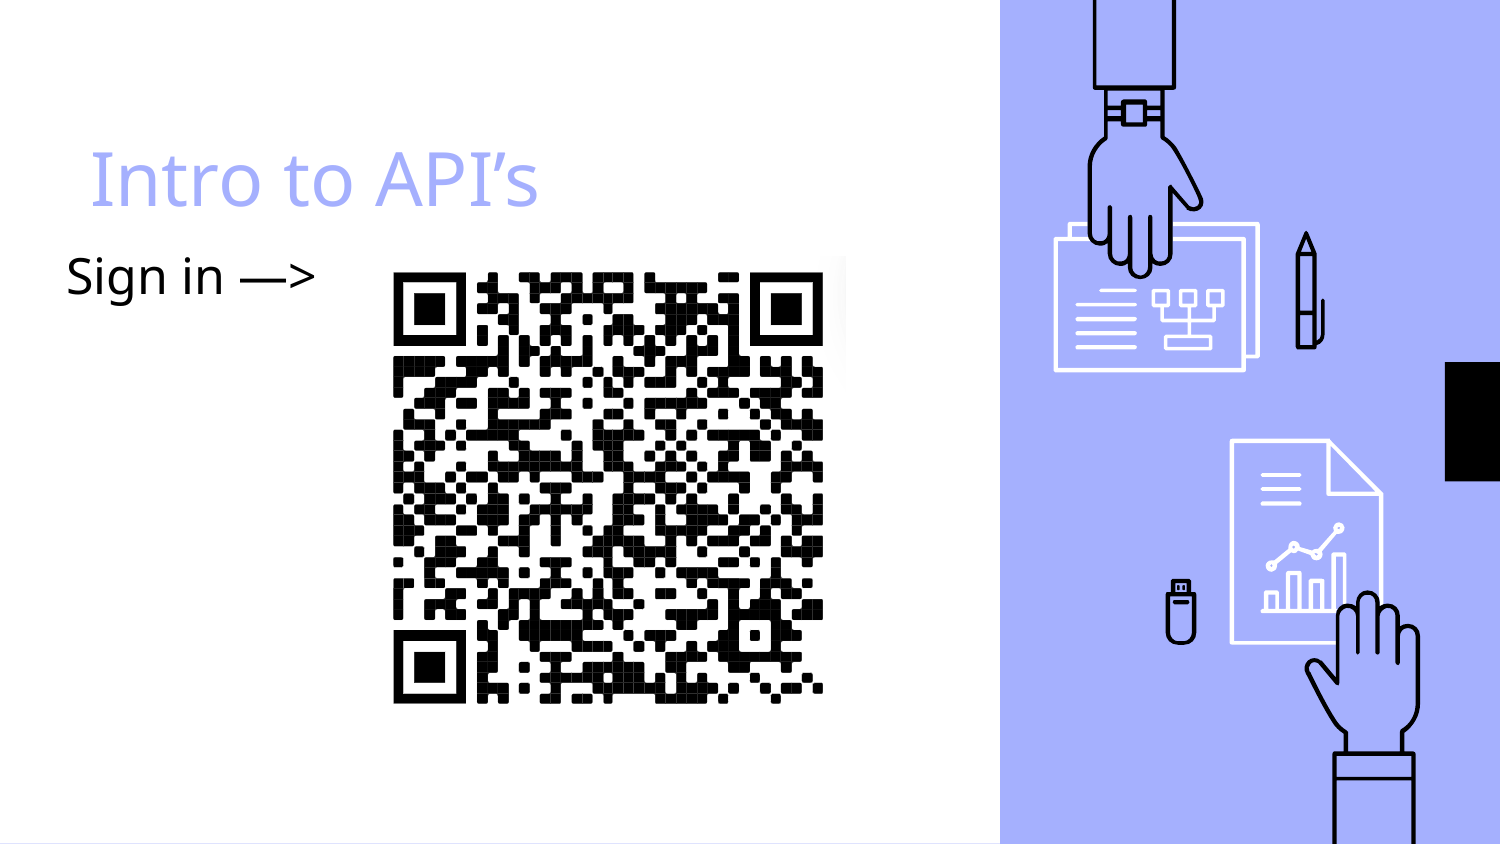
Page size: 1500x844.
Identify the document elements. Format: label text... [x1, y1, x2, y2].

picture [371, 256, 846, 723]
list Sign in —> [51, 229, 1449, 750]
title Intro to API’s [75, 96, 918, 229]
